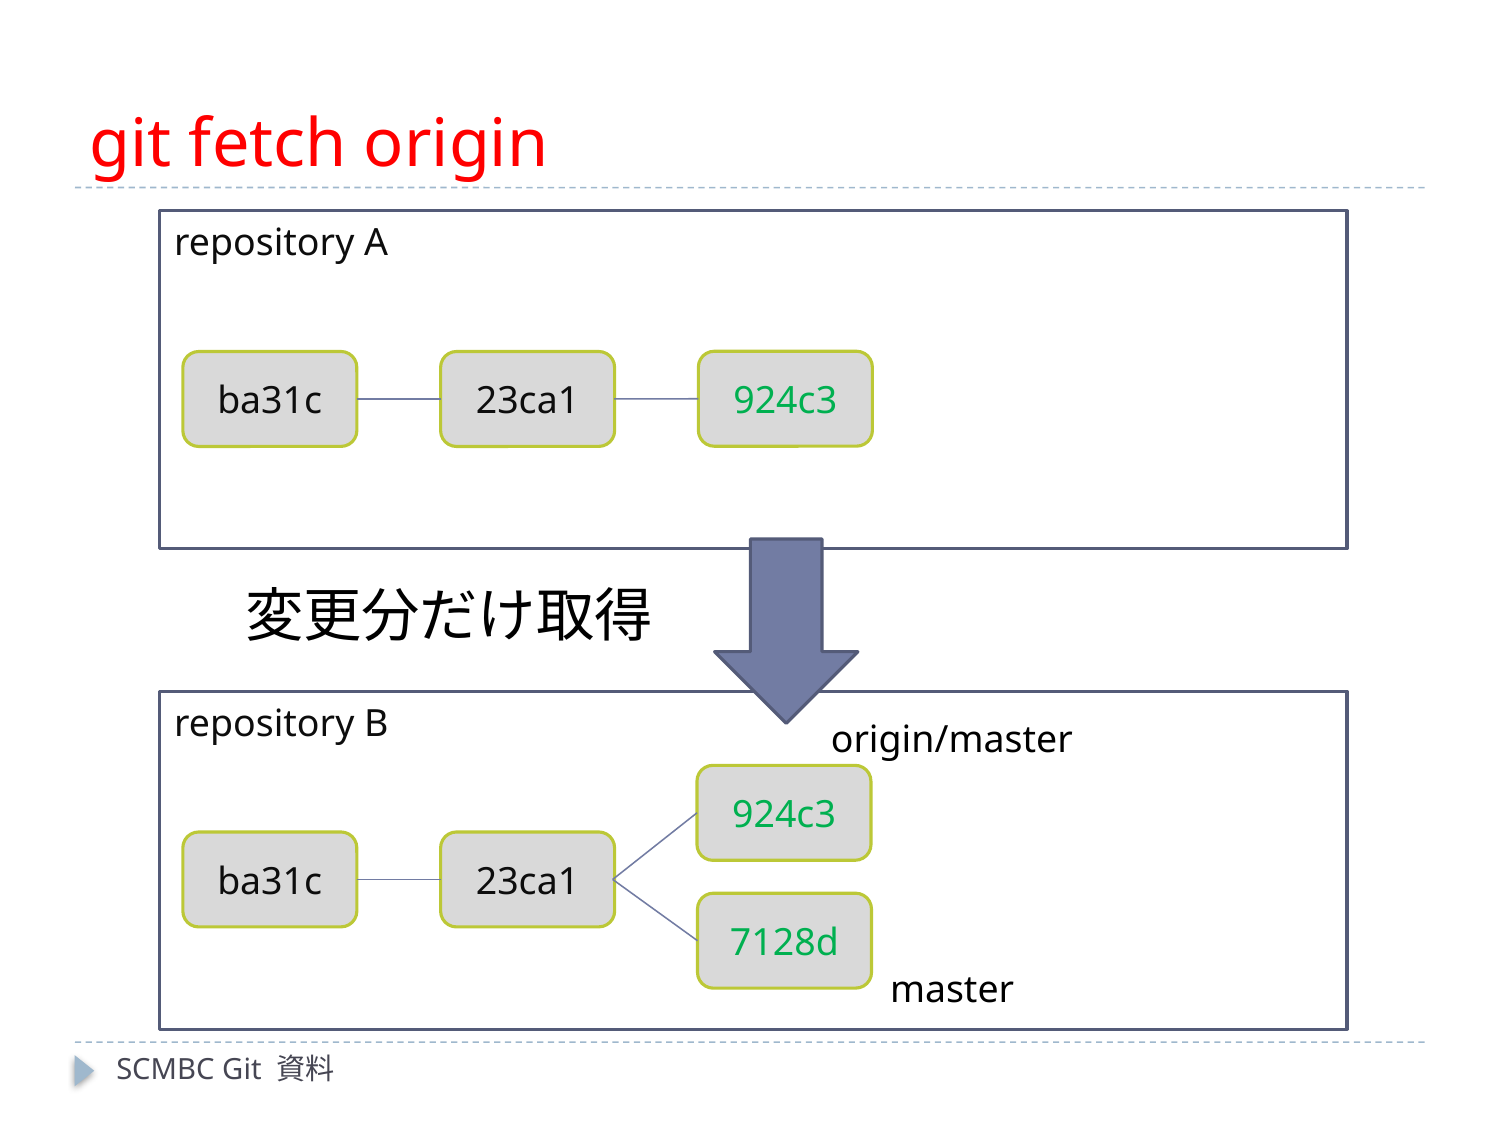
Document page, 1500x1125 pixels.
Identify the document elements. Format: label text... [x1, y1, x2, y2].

text_box 23ca1 [439, 349, 617, 449]
text_box repository B [158, 690, 1349, 1031]
text_box origin/master [816, 707, 1088, 768]
text_box [713, 537, 860, 725]
footer SCMBC Git 資料 [101, 1042, 625, 1103]
text_box 変更分だけ取得 [230, 571, 680, 656]
text_box ba31c [181, 349, 359, 449]
text_box ba31c [181, 830, 359, 929]
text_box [612, 891, 698, 941]
text_box 23ca1 [439, 830, 606, 929]
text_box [612, 812, 698, 880]
text_box repository A [158, 209, 1349, 550]
text_box 924c3 [696, 349, 874, 448]
text_box 7128d [695, 891, 874, 990]
text_box 924c3 [695, 763, 873, 862]
title git fetch origin [75, 24, 1425, 188]
text_box master [875, 957, 1029, 1018]
